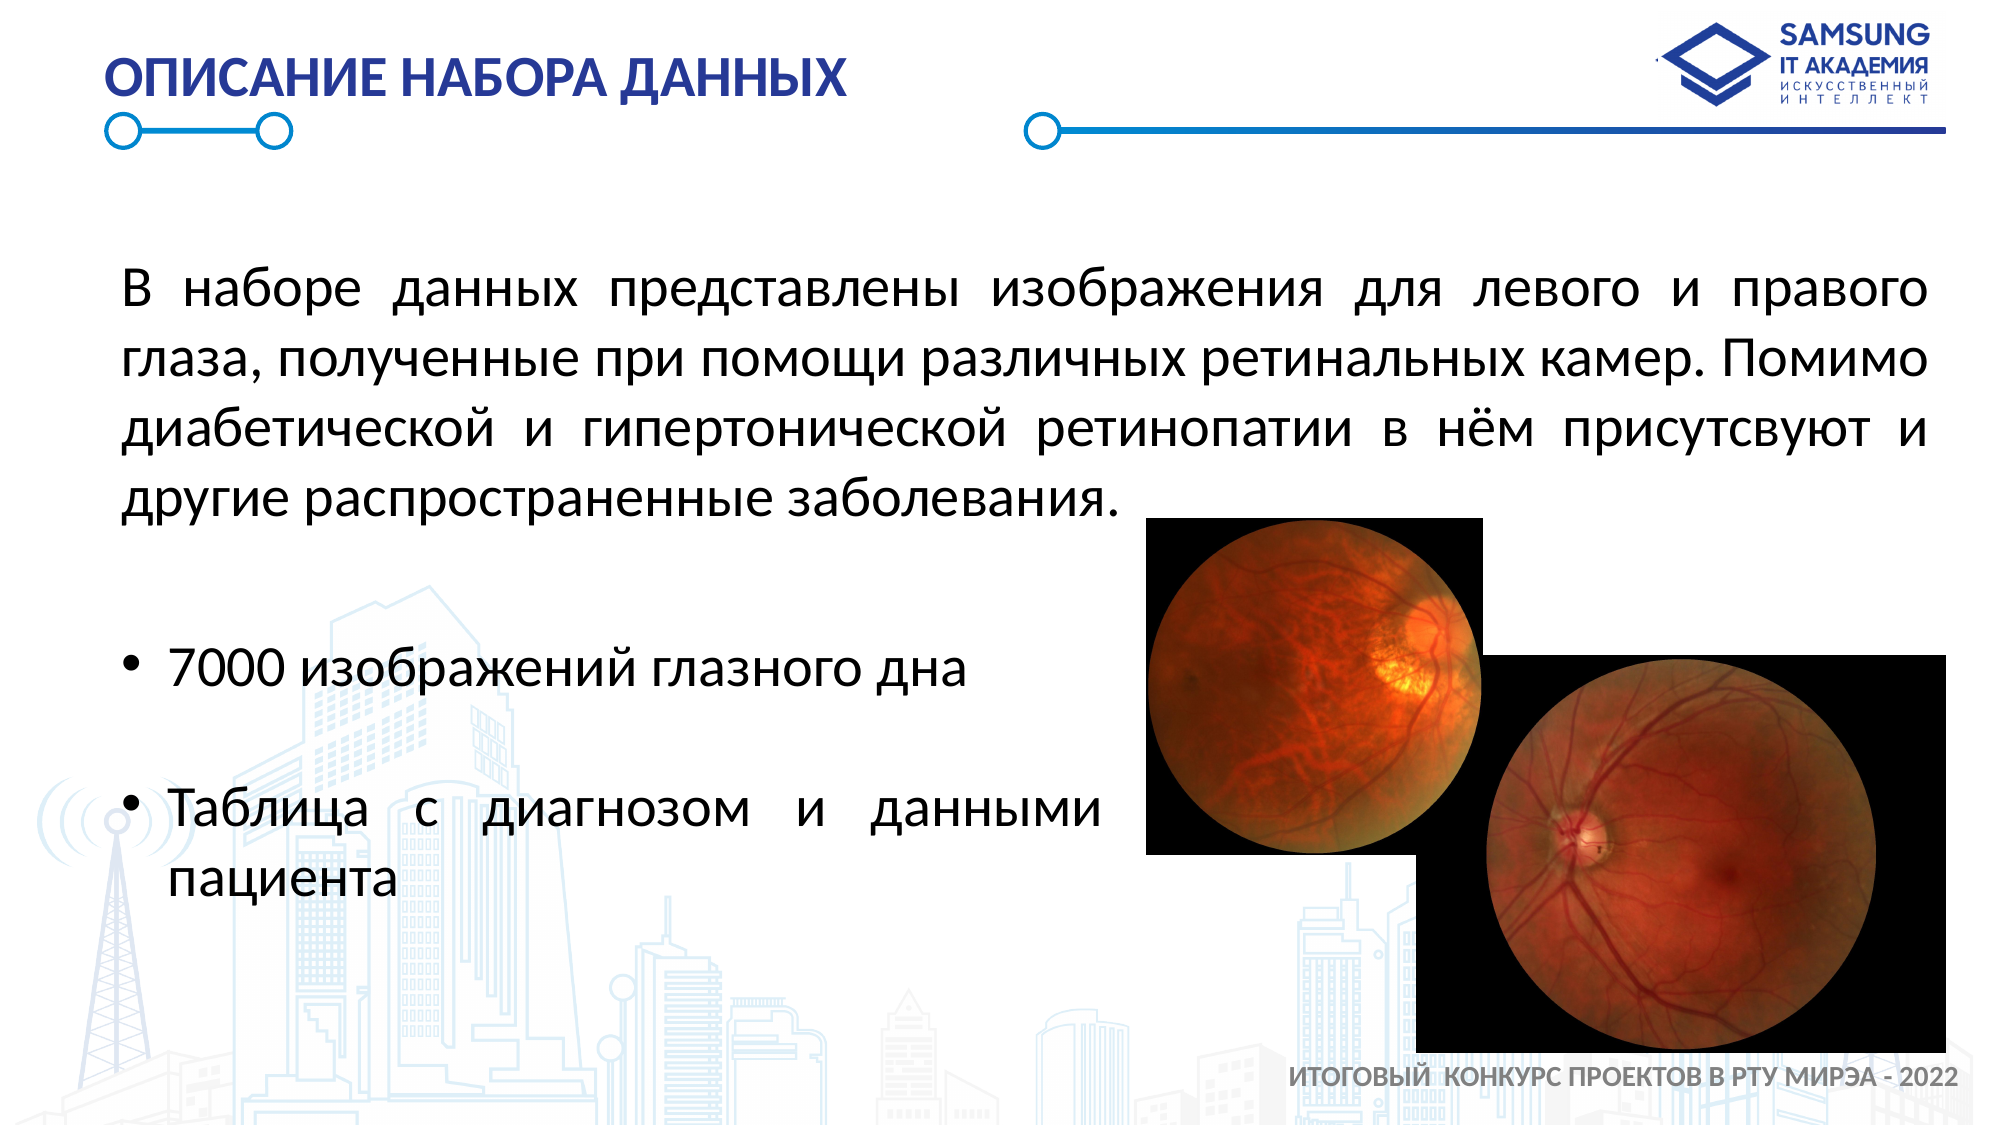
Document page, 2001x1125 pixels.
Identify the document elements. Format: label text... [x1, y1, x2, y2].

text_box 7000 изображений глазного дна Таблица с диагнозом и данными пациента [106, 575, 1119, 986]
text_box В наборе данных представлены изображения для левого и правого глаза, полученные при помощи различных ретинальных камер. Помимо диабетической и гипертонической ретинопатии в нём присутсвуют и другие распространенные заболевания. [106, 240, 1946, 536]
picture [1635, 11, 1946, 124]
title Описание набора данных [89, 46, 1532, 113]
picture [1146, 518, 1946, 1053]
